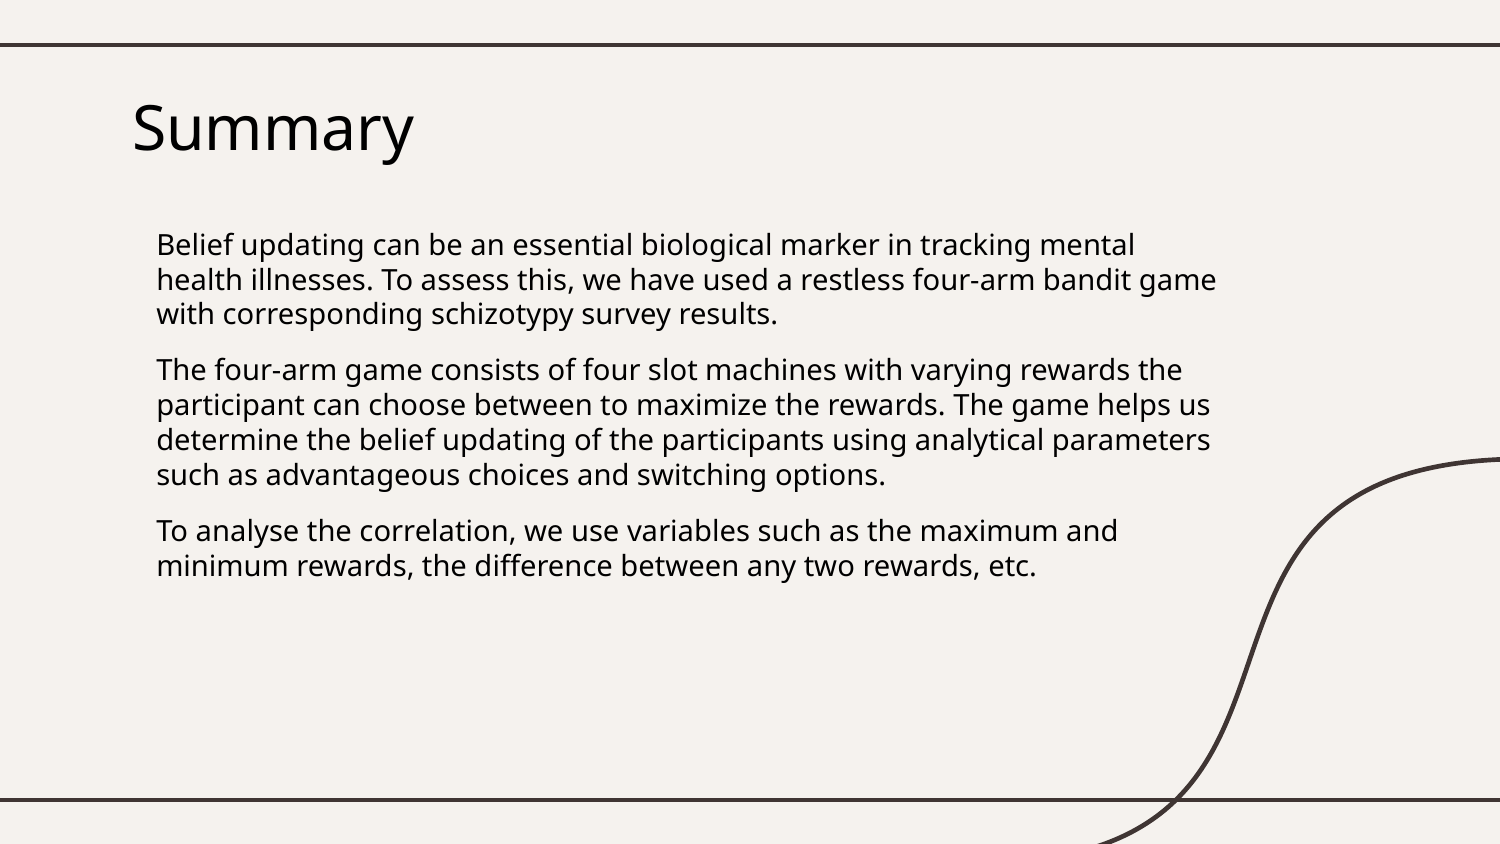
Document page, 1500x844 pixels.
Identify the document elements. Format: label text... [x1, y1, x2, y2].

title Summary [116, 72, 1049, 167]
subtitle Belief updating can be an essential biological marker in tracking mental health illnesses. To assess this, we have used a restless four-arm bandit game with corresponding schizotypy survey results. The four-arm game consists of four slot machines with varying rewards the participant can choose between to maximize the rewards. The game helps us determine the belief updating of the participants using analytical parameters such as advantageous choices and switching options. To analyse the correlation, we use variables such as the maximum and minimum rewards, the difference between any two rewards, etc. [141, 210, 1243, 602]
